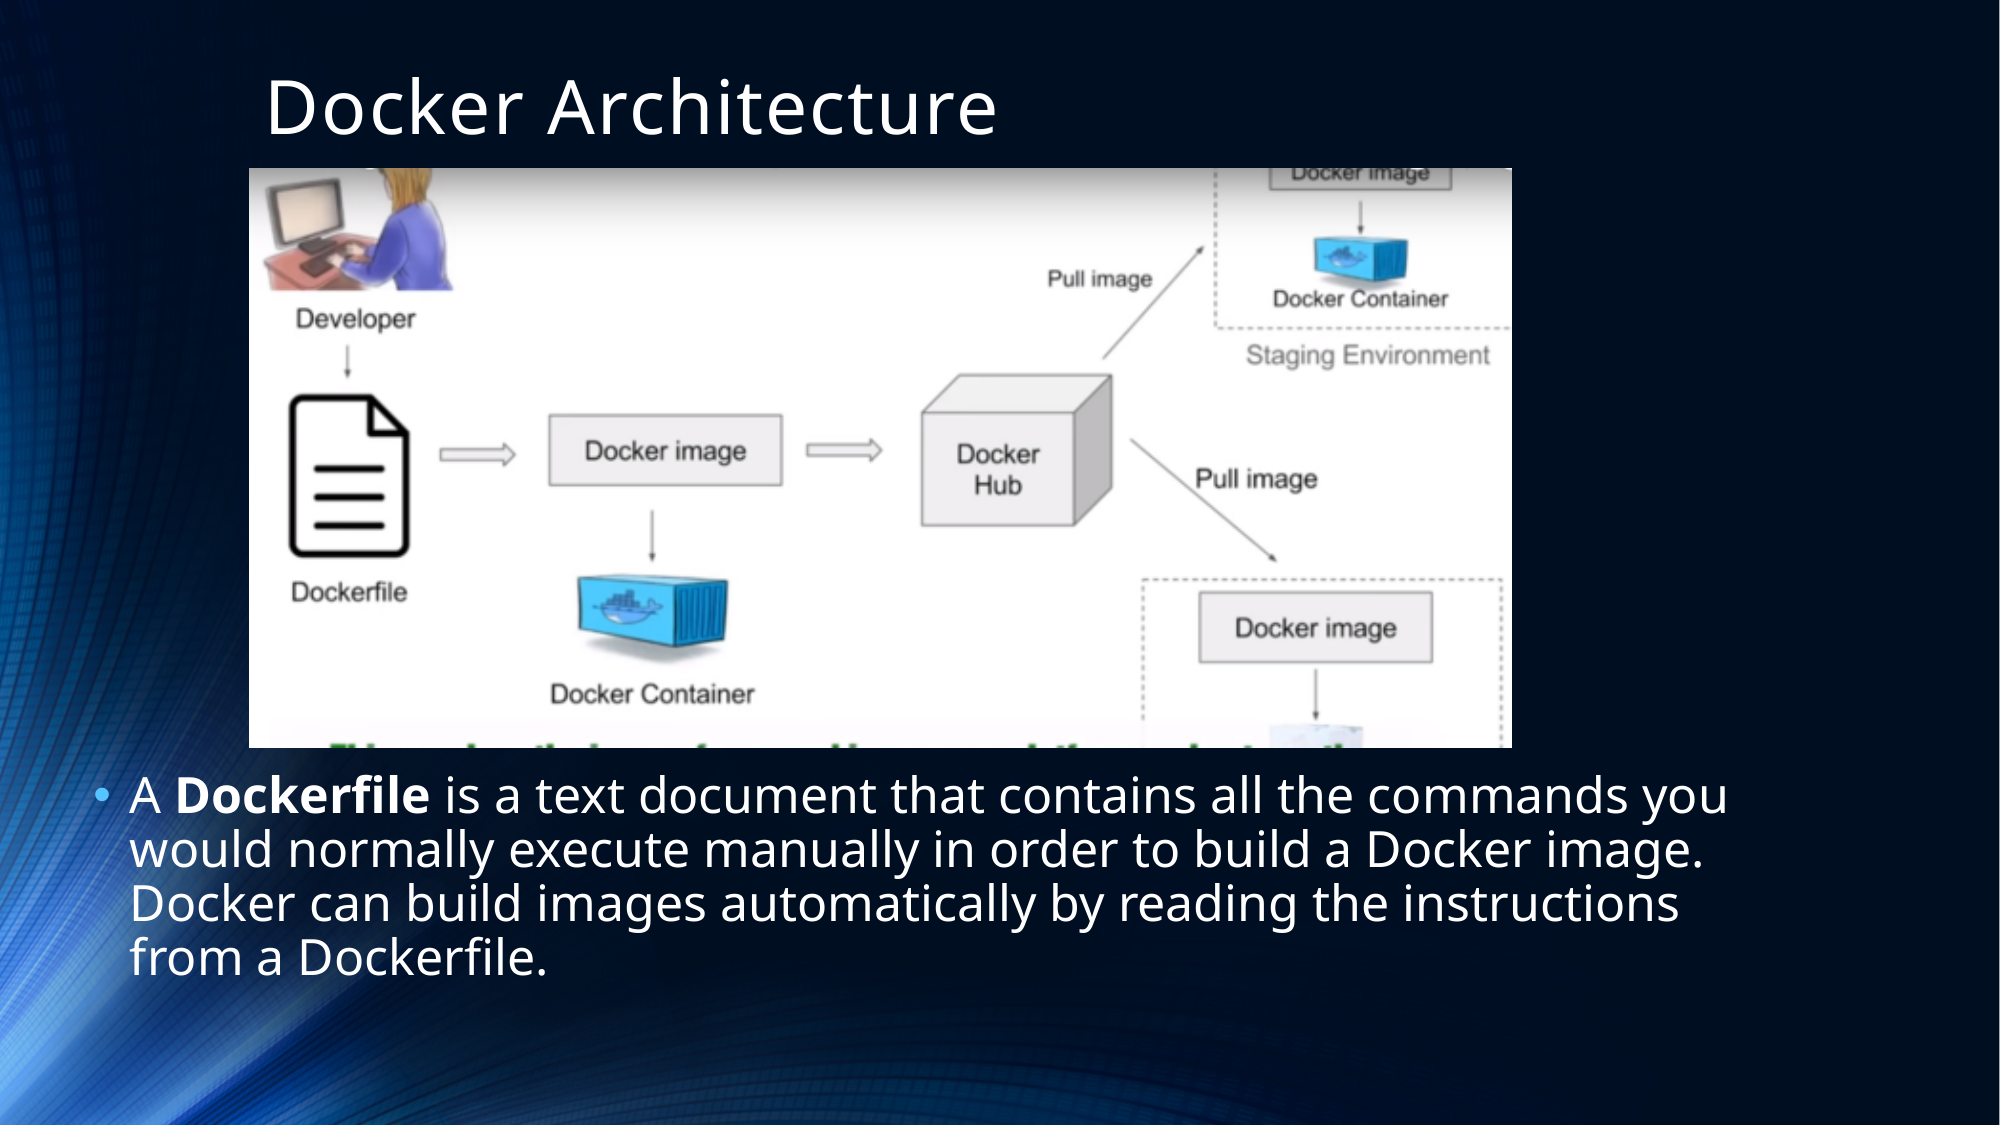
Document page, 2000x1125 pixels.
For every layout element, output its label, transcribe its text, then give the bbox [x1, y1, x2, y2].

picture [0, 0, 2000, 1125]
title Docker Architecture [249, 62, 1750, 173]
list A Dockerfile is a text document that contains all the commands you would normally execute manually in order to build a Docker image. Docker can build images automatically by reading the instructions from a Dockerfile. [78, 208, 1749, 1094]
